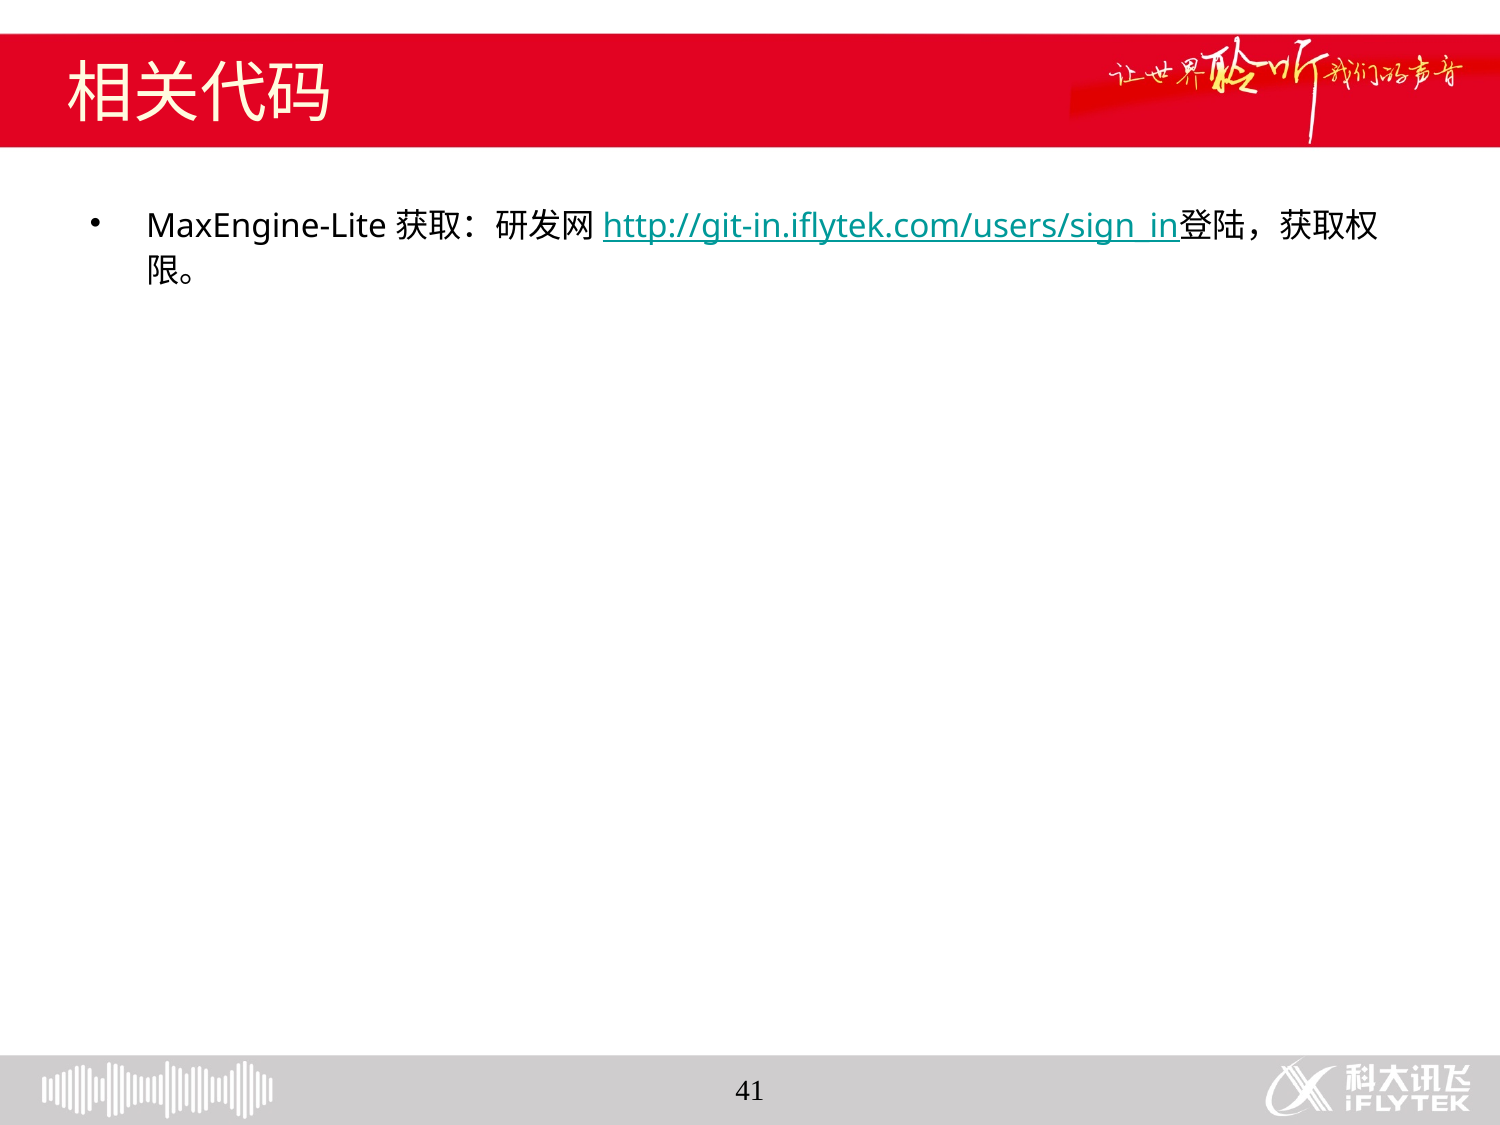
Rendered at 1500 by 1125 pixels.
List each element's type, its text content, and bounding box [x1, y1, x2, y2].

footer 41 [512, 1058, 988, 1119]
picture [0, 0, 1500, 1125]
title 相关代码 [51, 30, 609, 149]
list MaxEngine-Lite获取：研发网http://git-in.iflytek.com/users/sign_in登陆，获取权限。 [75, 196, 1425, 1005]
